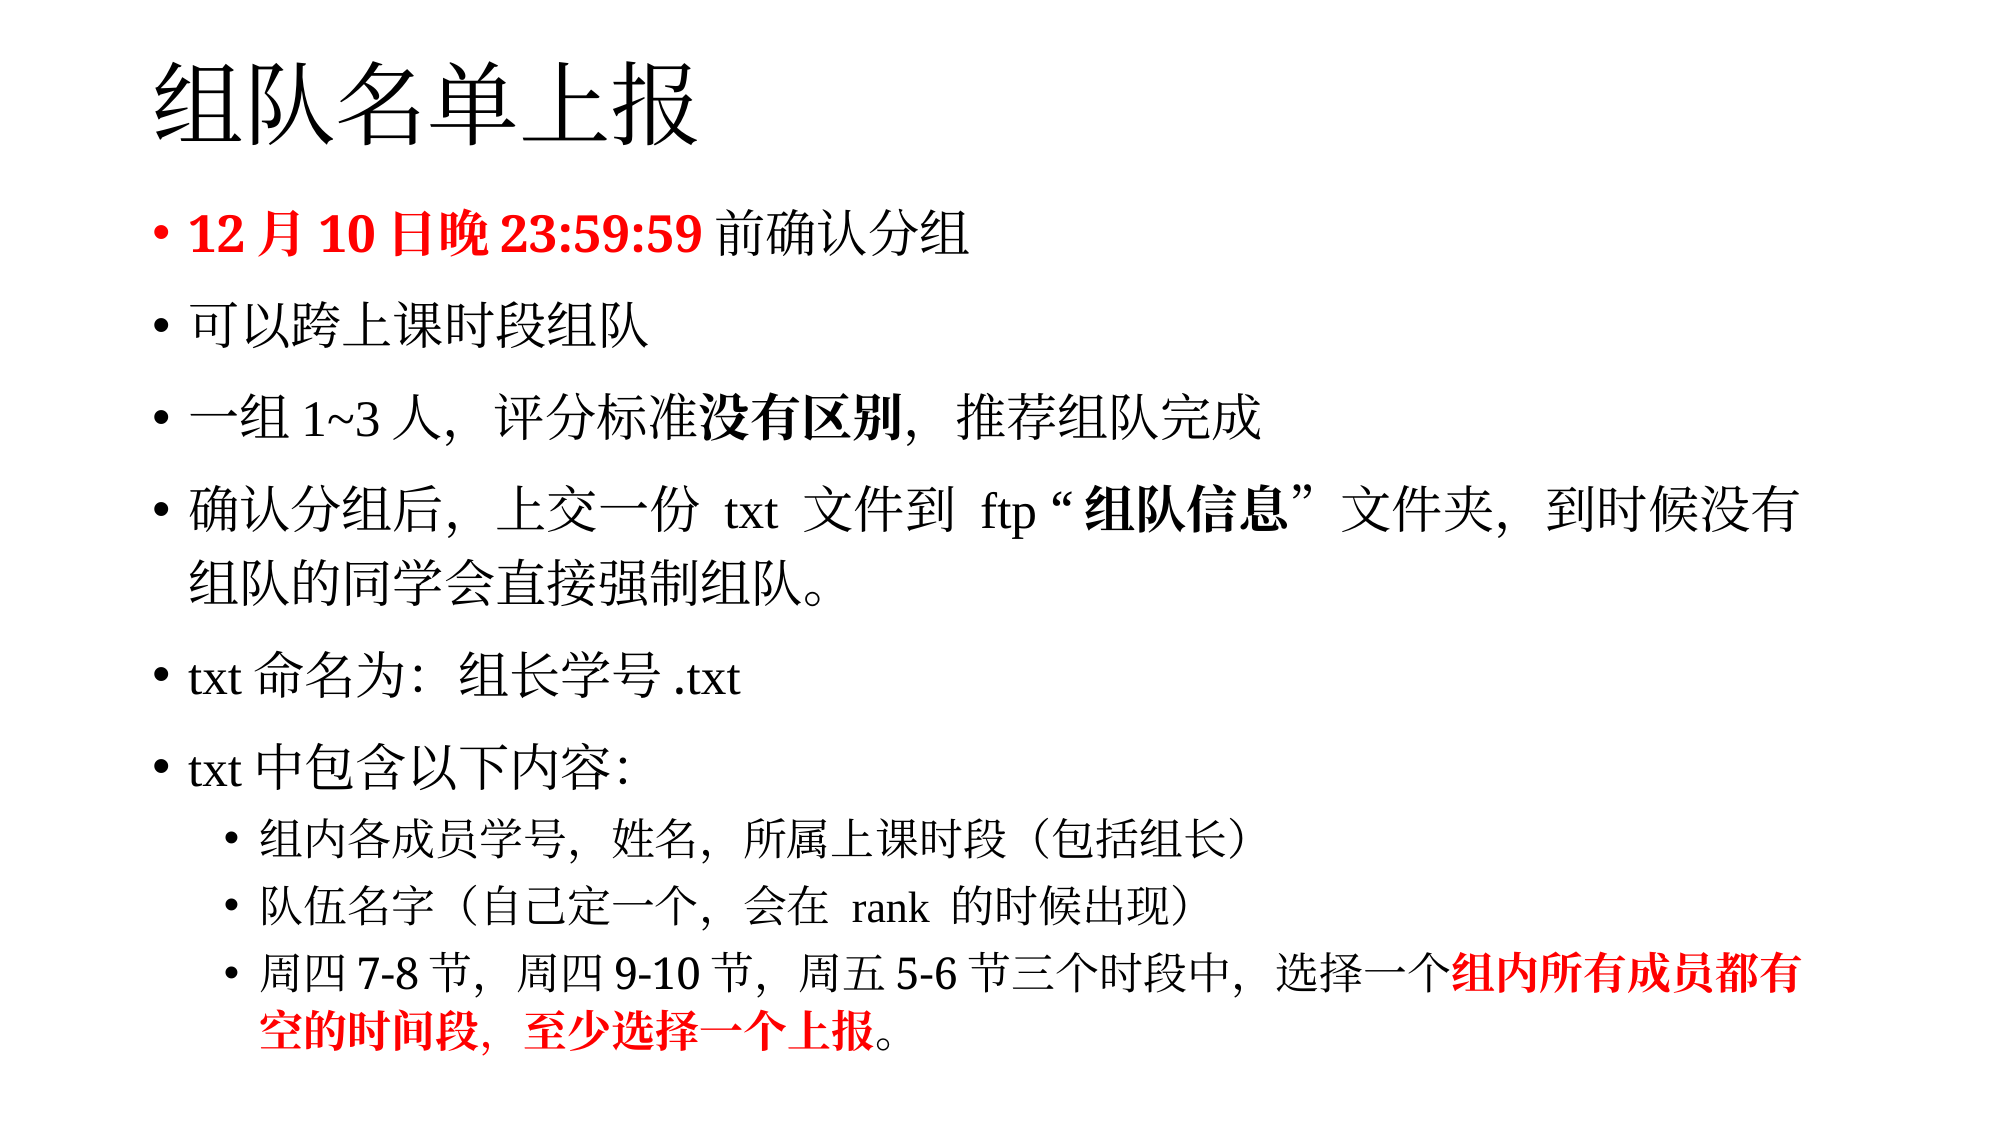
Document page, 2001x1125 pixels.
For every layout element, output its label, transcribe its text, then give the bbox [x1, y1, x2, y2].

list 12月10日晚23:59:59前确认分组 可以跨上课时段组队 一组1~3人，评分标准没有区别，推荐组队完成 确认分组后，上交一份 txt 文件到 ftp “组队信息”文件夹，到时候没有组队的同学会直接强制组队。 txt命名为：组长学号.txt txt中包含以下内容： 组内各成员学号，姓名，所属上课时段（包括组长） 队伍名字（自己定一个，会在 rank 的时候出现） 周四7-8节，周四9-10节，周五5-6节三个时段中，选择一个组内所有成员都有空的时间段，至少选择一个上报。 [137, 181, 1863, 1073]
title 组队名单上报 [137, 0, 1863, 181]
